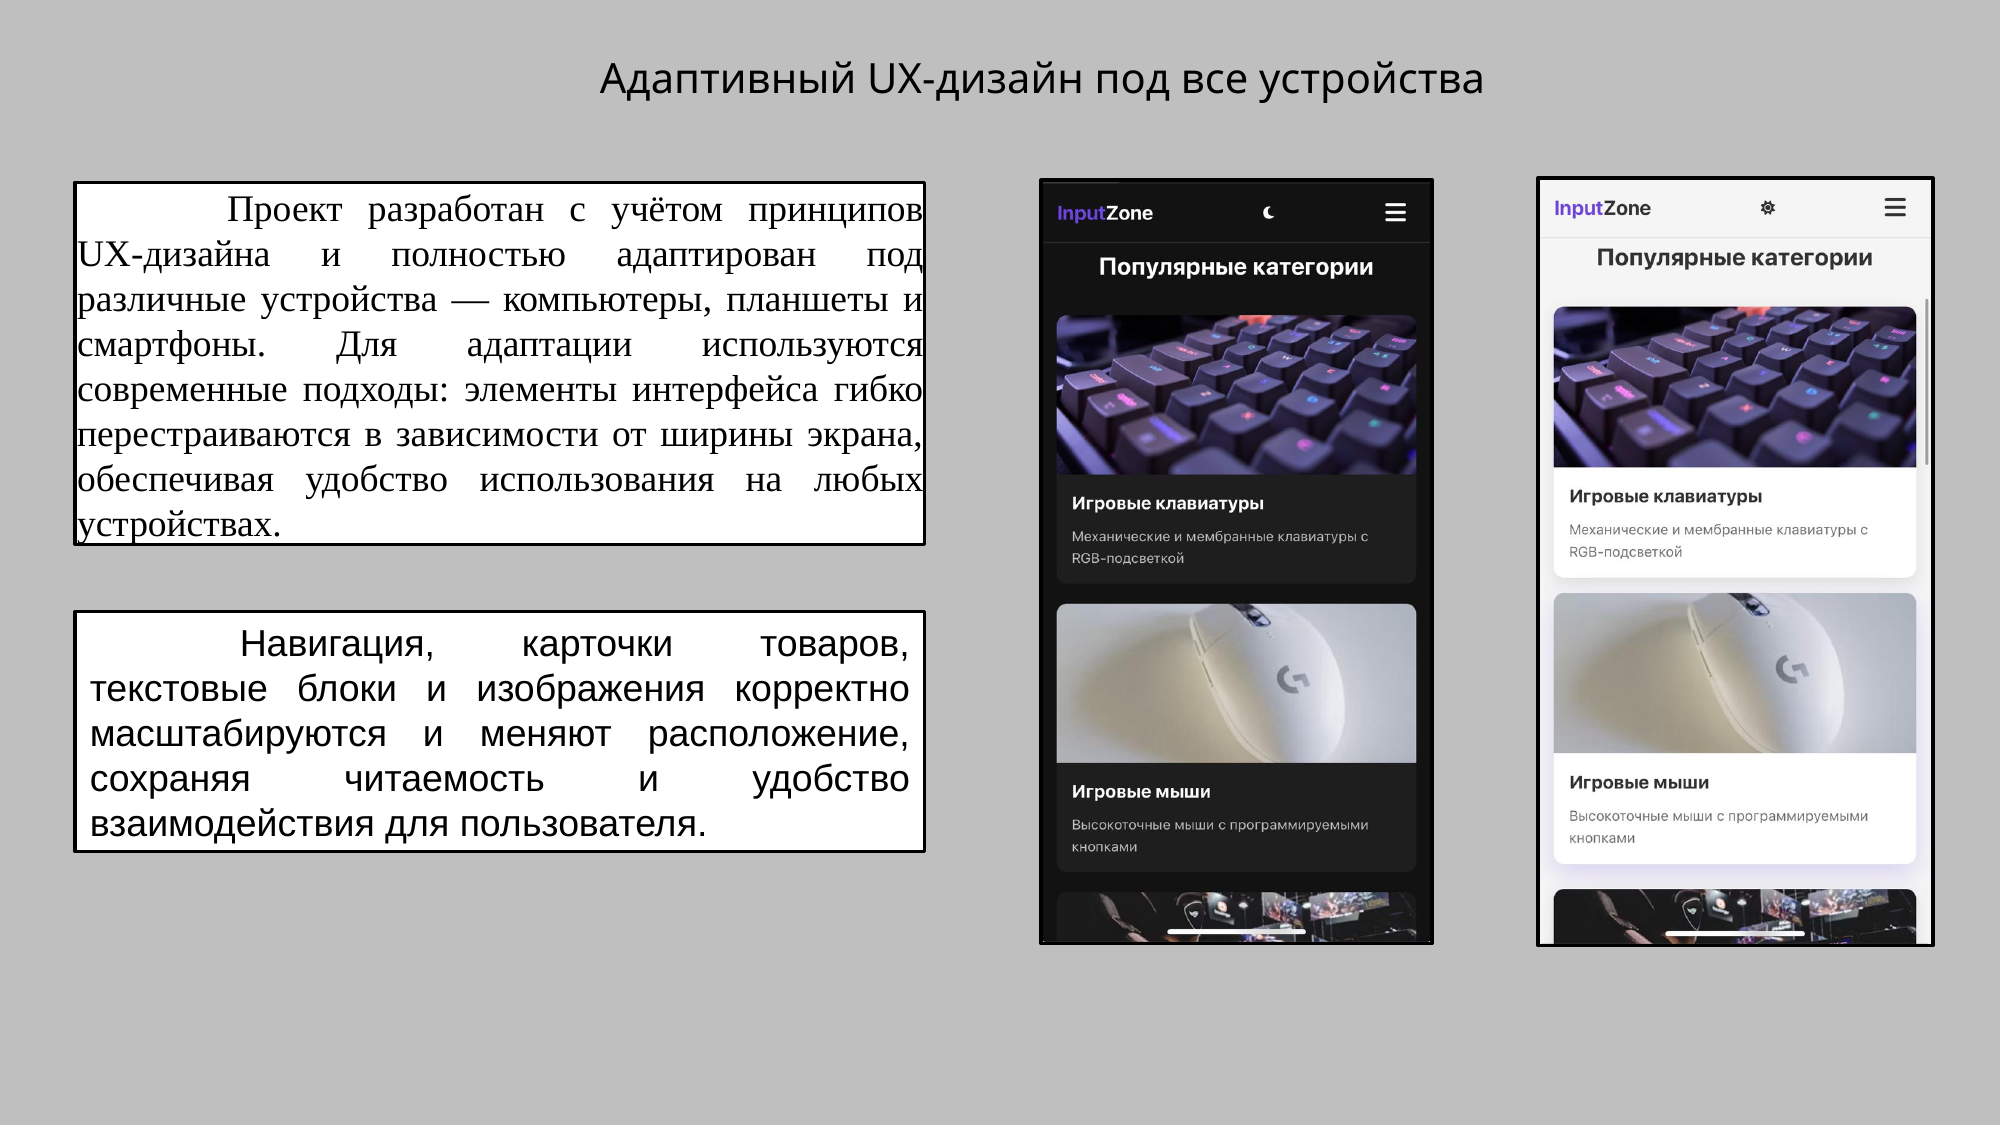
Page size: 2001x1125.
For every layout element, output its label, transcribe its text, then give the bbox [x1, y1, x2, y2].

text_box Адаптивный UX-дизайн под все устройства [585, 44, 1501, 109]
picture [1042, 181, 1431, 942]
text_box Проект разработан с учётом принципов UX-дизайна и полностью адаптирован под различные устройства — компьютеры, планшеты и смартфоны. Для адаптации используются современные подходы: элементы интерфейса гибко перестраиваются в зависимости от ширины экрана, обеспечивая удобство использования на любых устройствах. [75, 182, 925, 545]
text_box Навигация, карточки товаров, текстовые блоки и изображения корректно масштабируются и меняют расположение, сохраняя читаемость и удобство взаимодействия для пользователя. [75, 611, 925, 852]
picture [1539, 179, 1932, 944]
